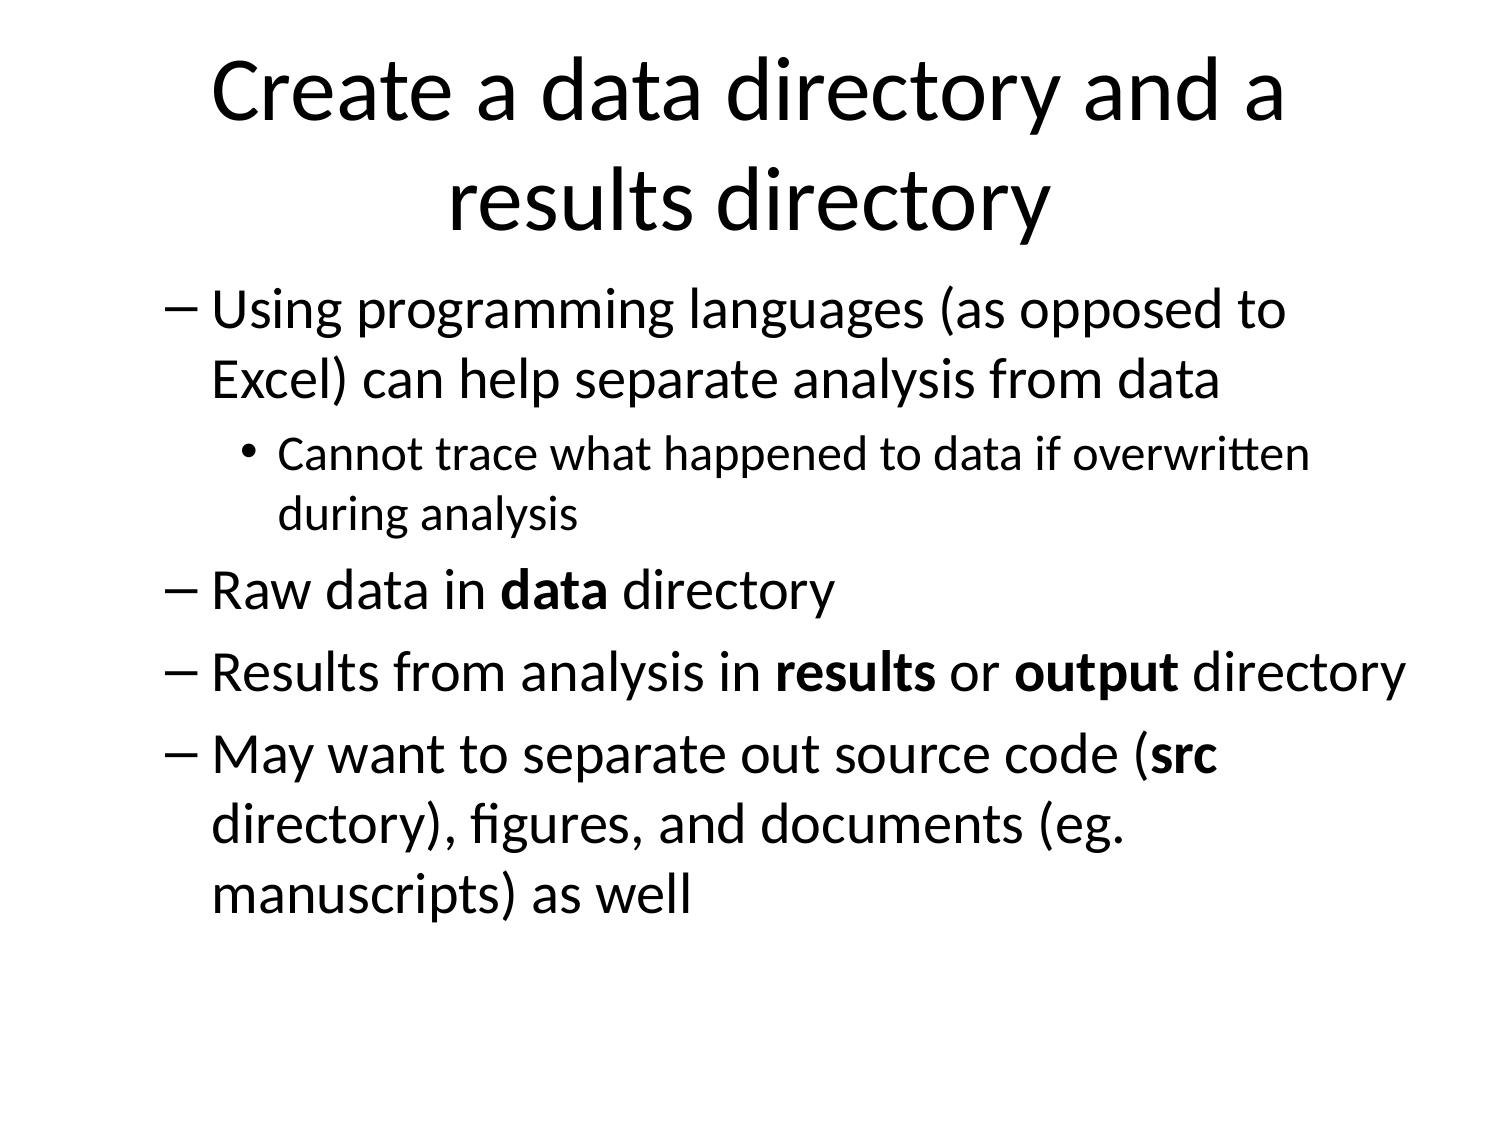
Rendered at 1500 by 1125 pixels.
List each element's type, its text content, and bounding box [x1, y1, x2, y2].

title Create a data directory and a results directory [75, 45, 1425, 233]
list Using programming languages (as opposed to Excel) can help separate analysis from data Cannot trace what happened to data if overwritten during analysis Raw data in data directory Results from analysis in results or output directory May want to separate out source code (src directory), figures, and documents (eg. manuscripts) as well [75, 262, 1425, 1005]
